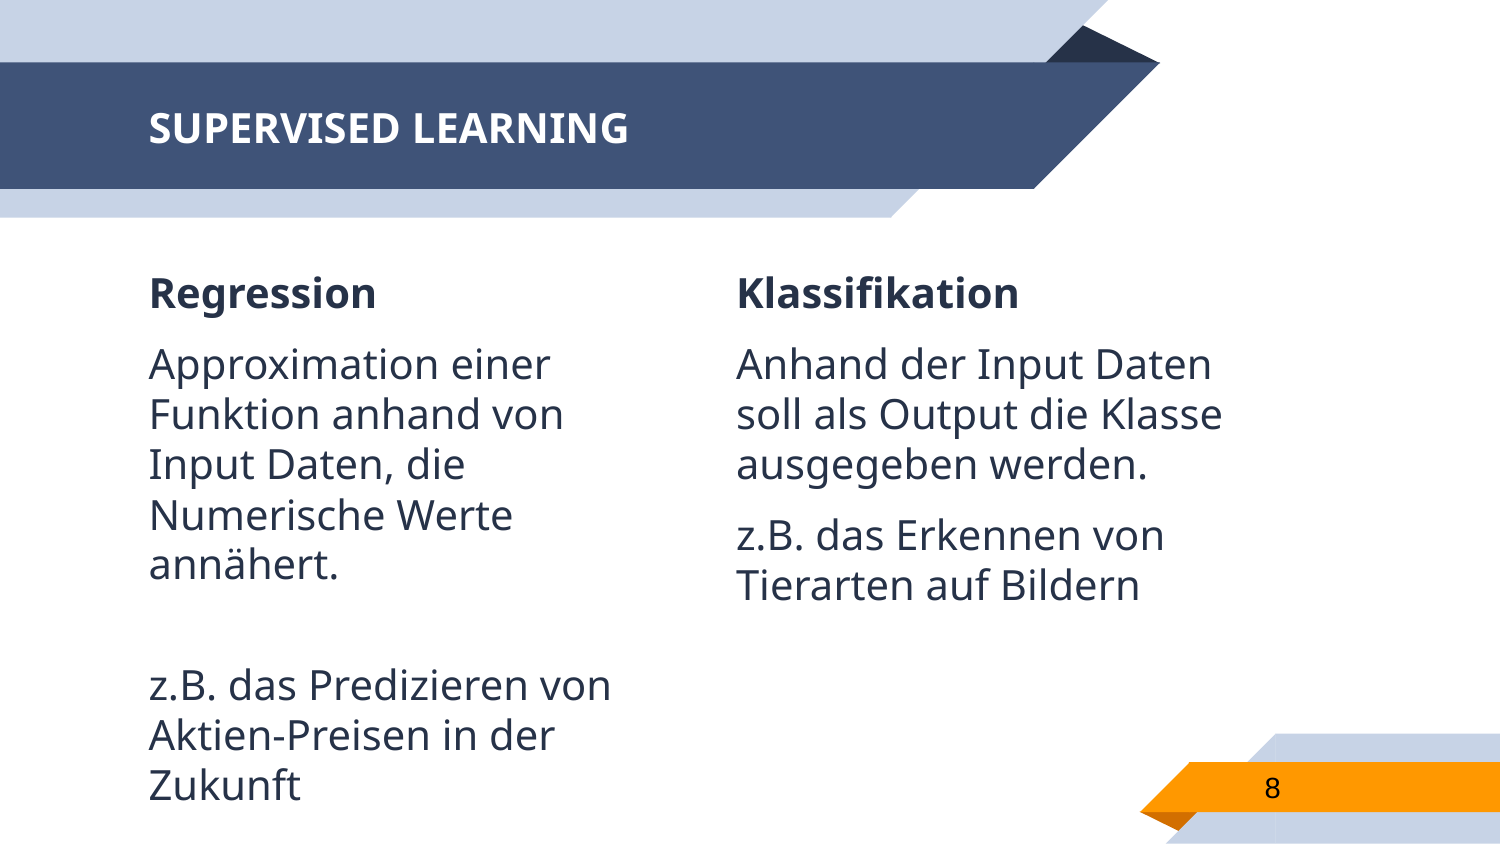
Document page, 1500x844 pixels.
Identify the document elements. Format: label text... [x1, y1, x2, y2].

list Klassifikation Anhand der Input Daten soll als Output die Klasse ausgegeben werden. z.B. das Erkennen von Tierarten auf Bildern [721, 252, 1276, 700]
list Regression Approximation einer Funktion anhand von Input Daten, die Numerische Werte annähert. z.B. das Predizieren von Aktien-Preisen in der Zukunft [133, 252, 688, 700]
slide_number 8 [1249, 760, 1494, 813]
title SUPERVISED LEARNING [133, 64, 997, 190]
